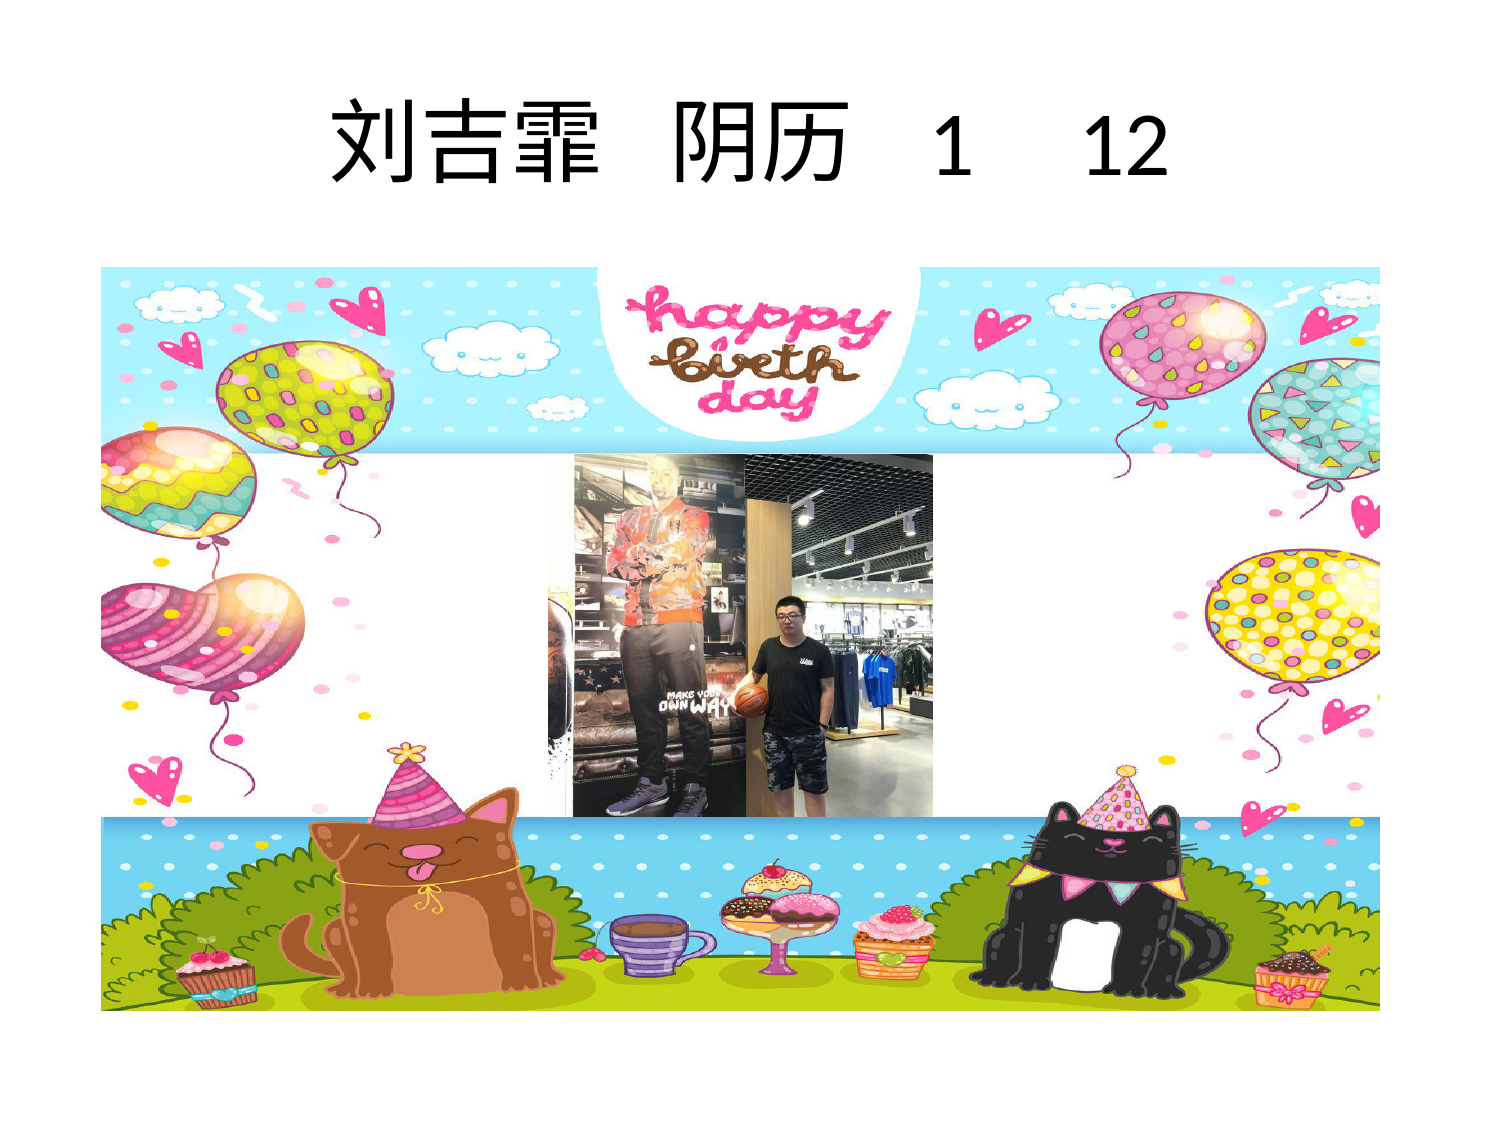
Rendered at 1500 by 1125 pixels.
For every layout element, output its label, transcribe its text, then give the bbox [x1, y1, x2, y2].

picture [547, 453, 934, 818]
title 刘吉霏 阴历 1 12 [75, 45, 1425, 233]
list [101, 267, 1380, 1011]
